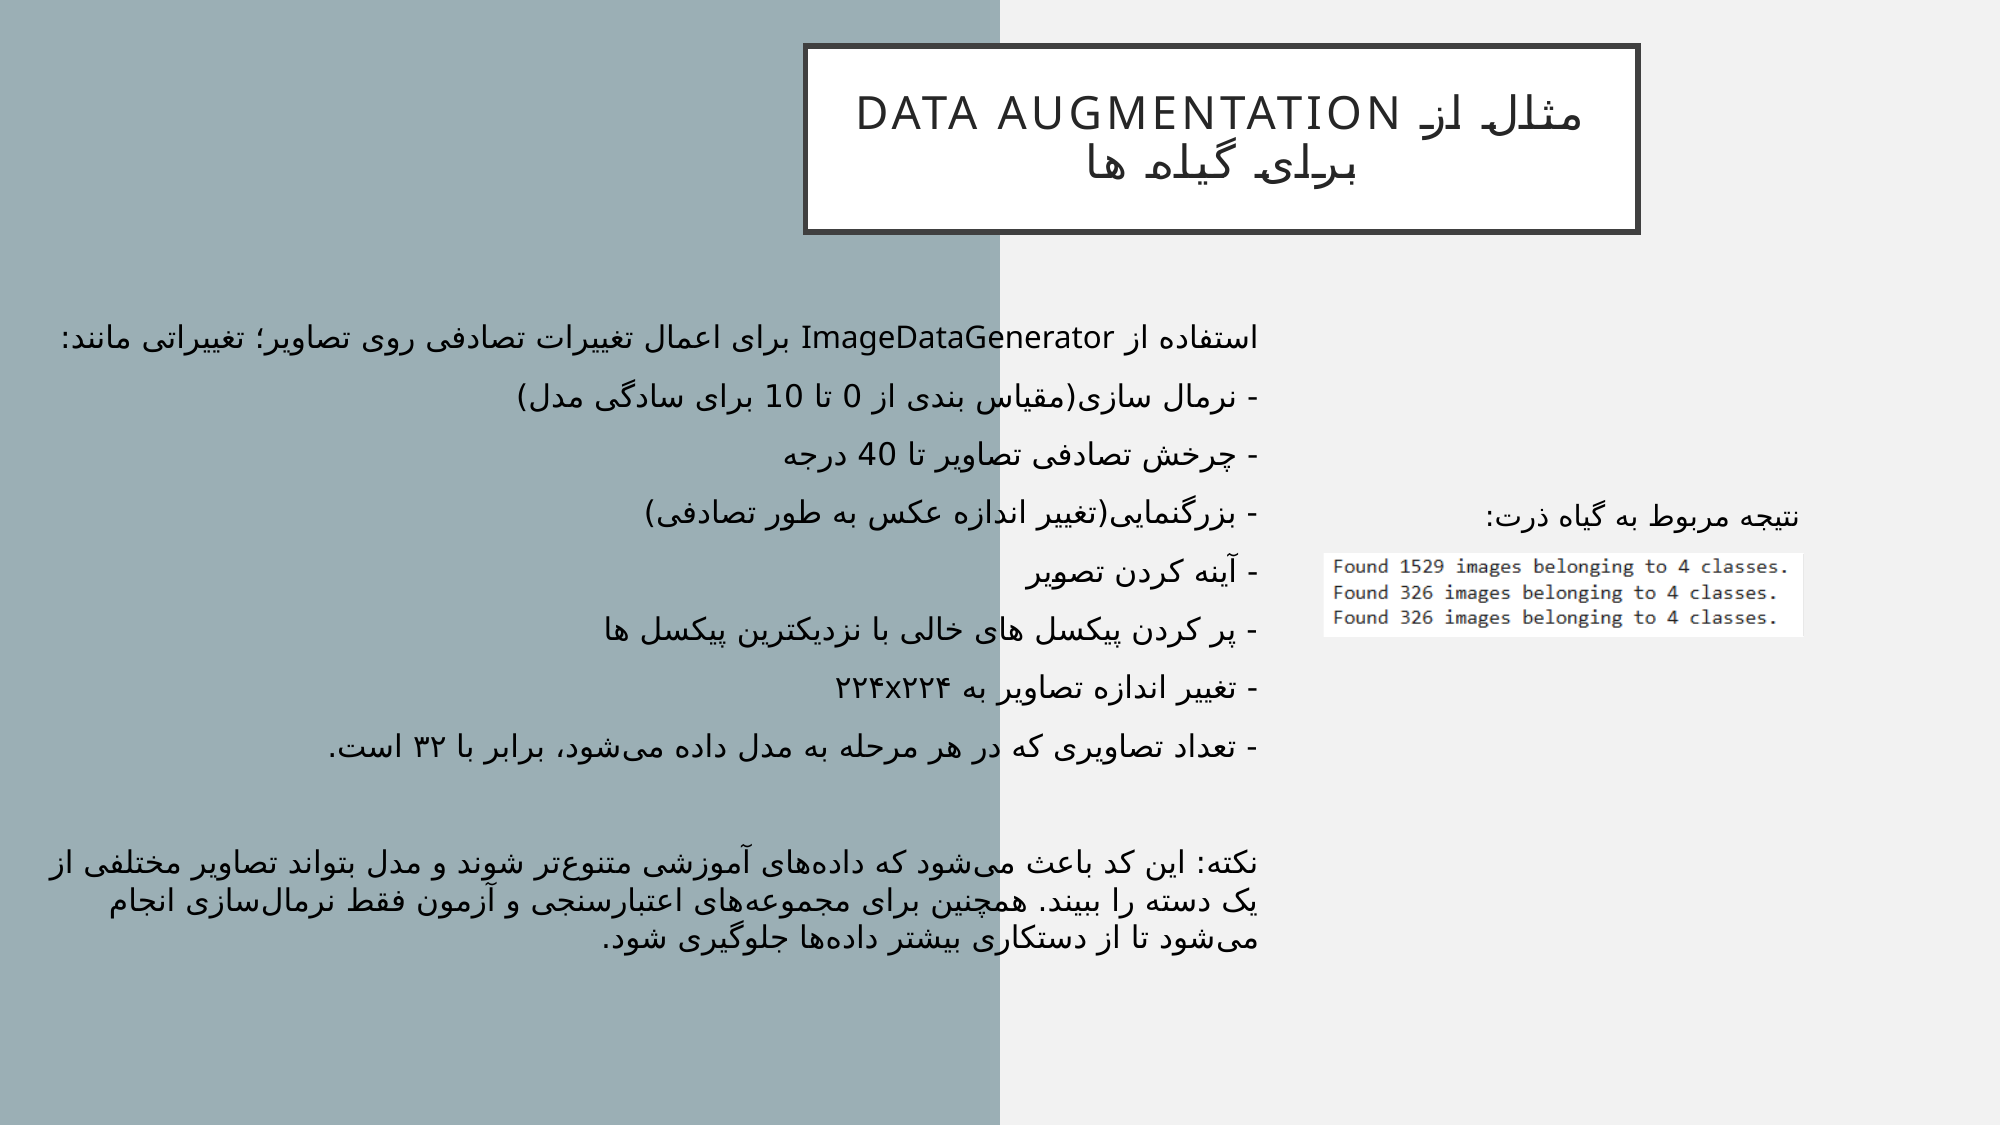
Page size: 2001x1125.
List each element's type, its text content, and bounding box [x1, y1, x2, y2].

picture [1323, 553, 1804, 637]
text_box نتیجه مربوط به گیاه ذرت: [1207, 489, 1815, 540]
list استفاده از ImageDataGenerator برای اعمال تغییرات تصادفی روی تصاویر؛ تغییراتی مانند: - نرمال سازی(مقیاس بندی از 0 تا 10 برای سادگی مدل) - چرخش تصادفی تصاویر تا 40 درجه - بزرگنمایی(تغییر اندازه عکس به طور تصادفی) - آینه کردن تصویر - پر کردن پیکسل های خالی با نزدیکترین پیکسل ها - تغییر اندازه تصاویر به ۲۲۴x۲۲۴ - تعداد تصاویری که در هر مرحله به مدل داده می‌شود، برابر با ۳۲ است. نکته: این کد باعث می‌شود که داده‌های آموزشی متنوع‌تر شوند و مدل بتواند تصاویر مختلفی از یک دسته را ببیند. همچنین برای مجموعه‌های اعتبارسنجی و آزمون فقط نرمال‌سازی انجام می‌شود تا از دستکاری بیشتر داده‌ها جلوگیری شود. [18, 310, 1290, 1027]
title مثال از Data Augmentation برای گیاه ها [803, 43, 1641, 235]
